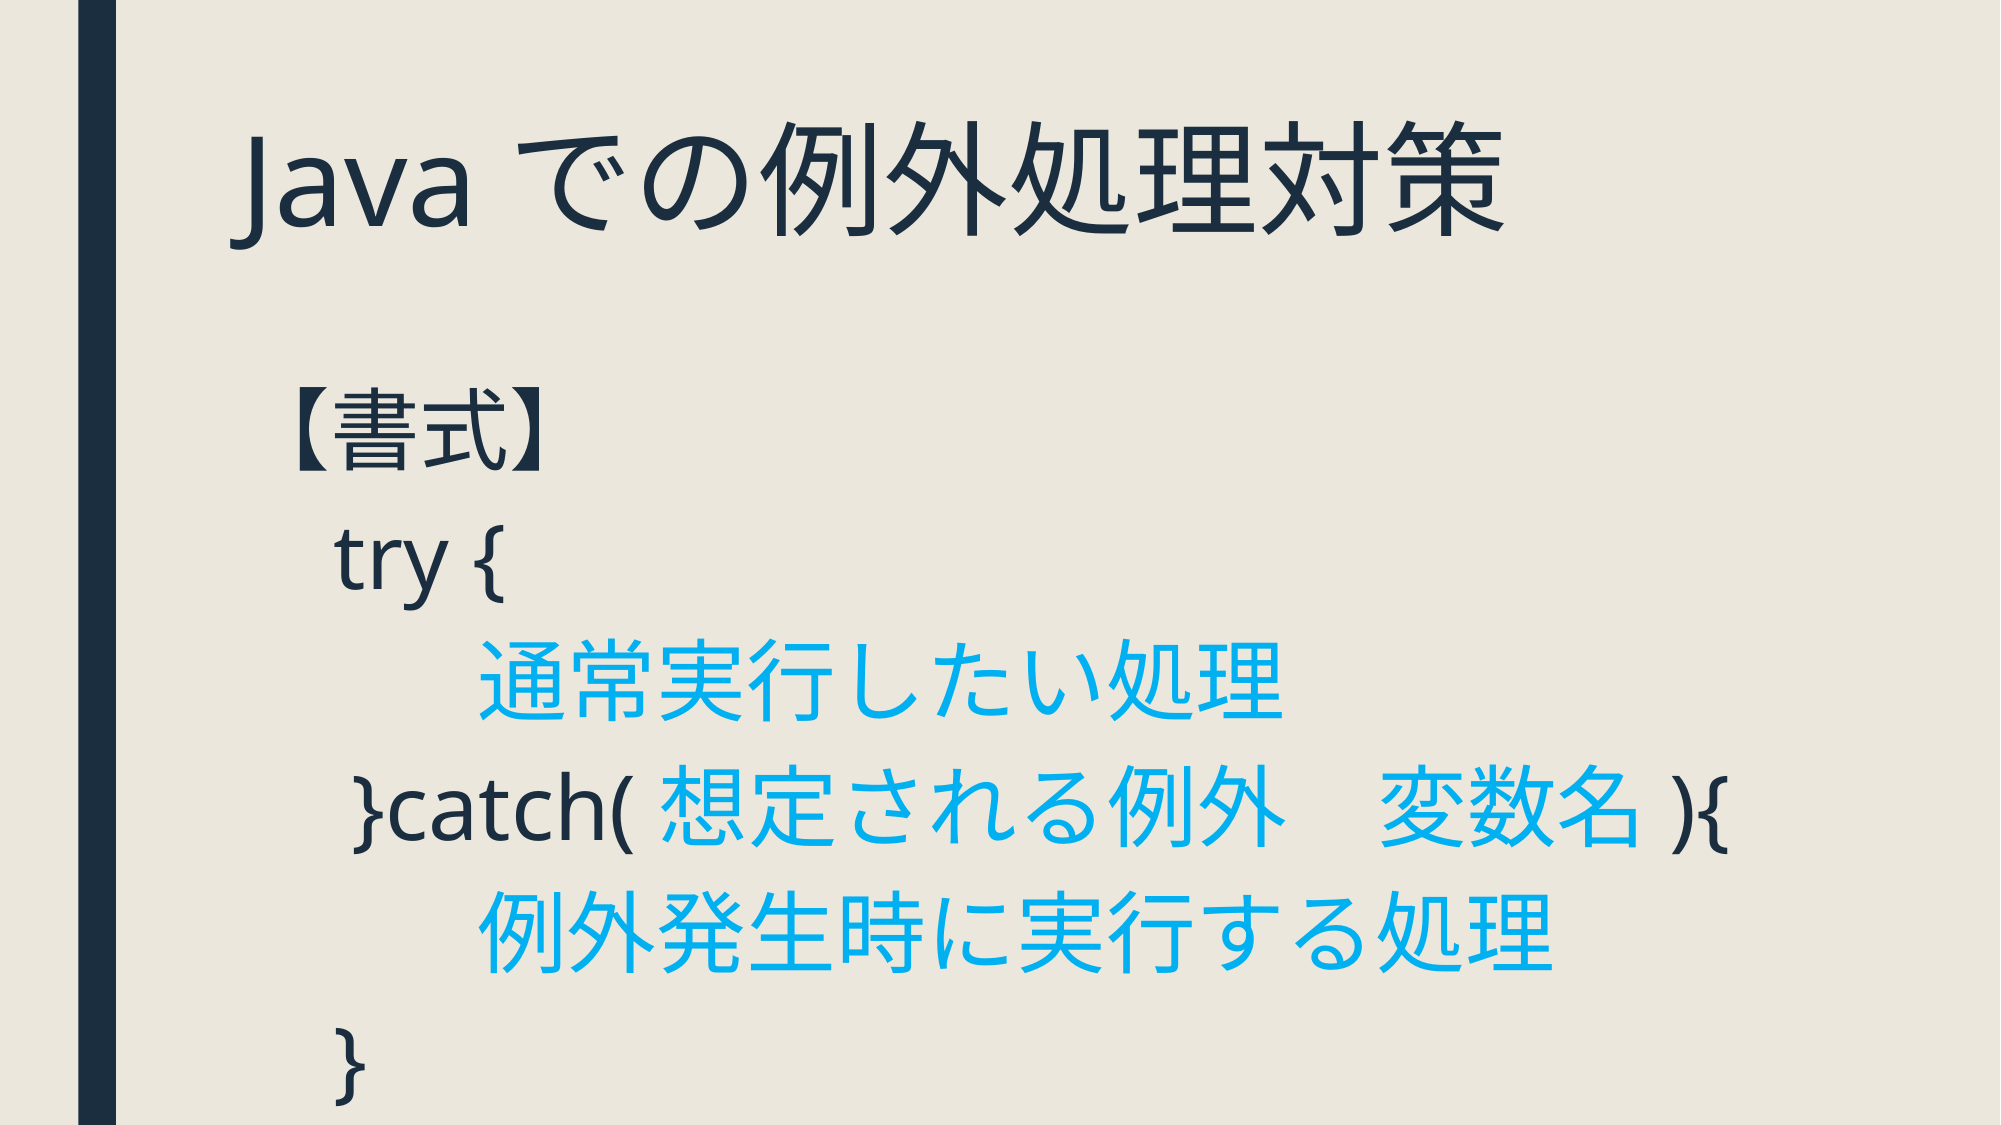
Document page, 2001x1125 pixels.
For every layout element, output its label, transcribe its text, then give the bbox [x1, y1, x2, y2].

list 【書式】 try { 通常実行したい処理 }catch(想定される例外 変数名){ 例外発生時に実行する処理 } [225, 375, 1800, 1125]
title Javaでの例外処理対策 [225, 112, 1800, 357]
